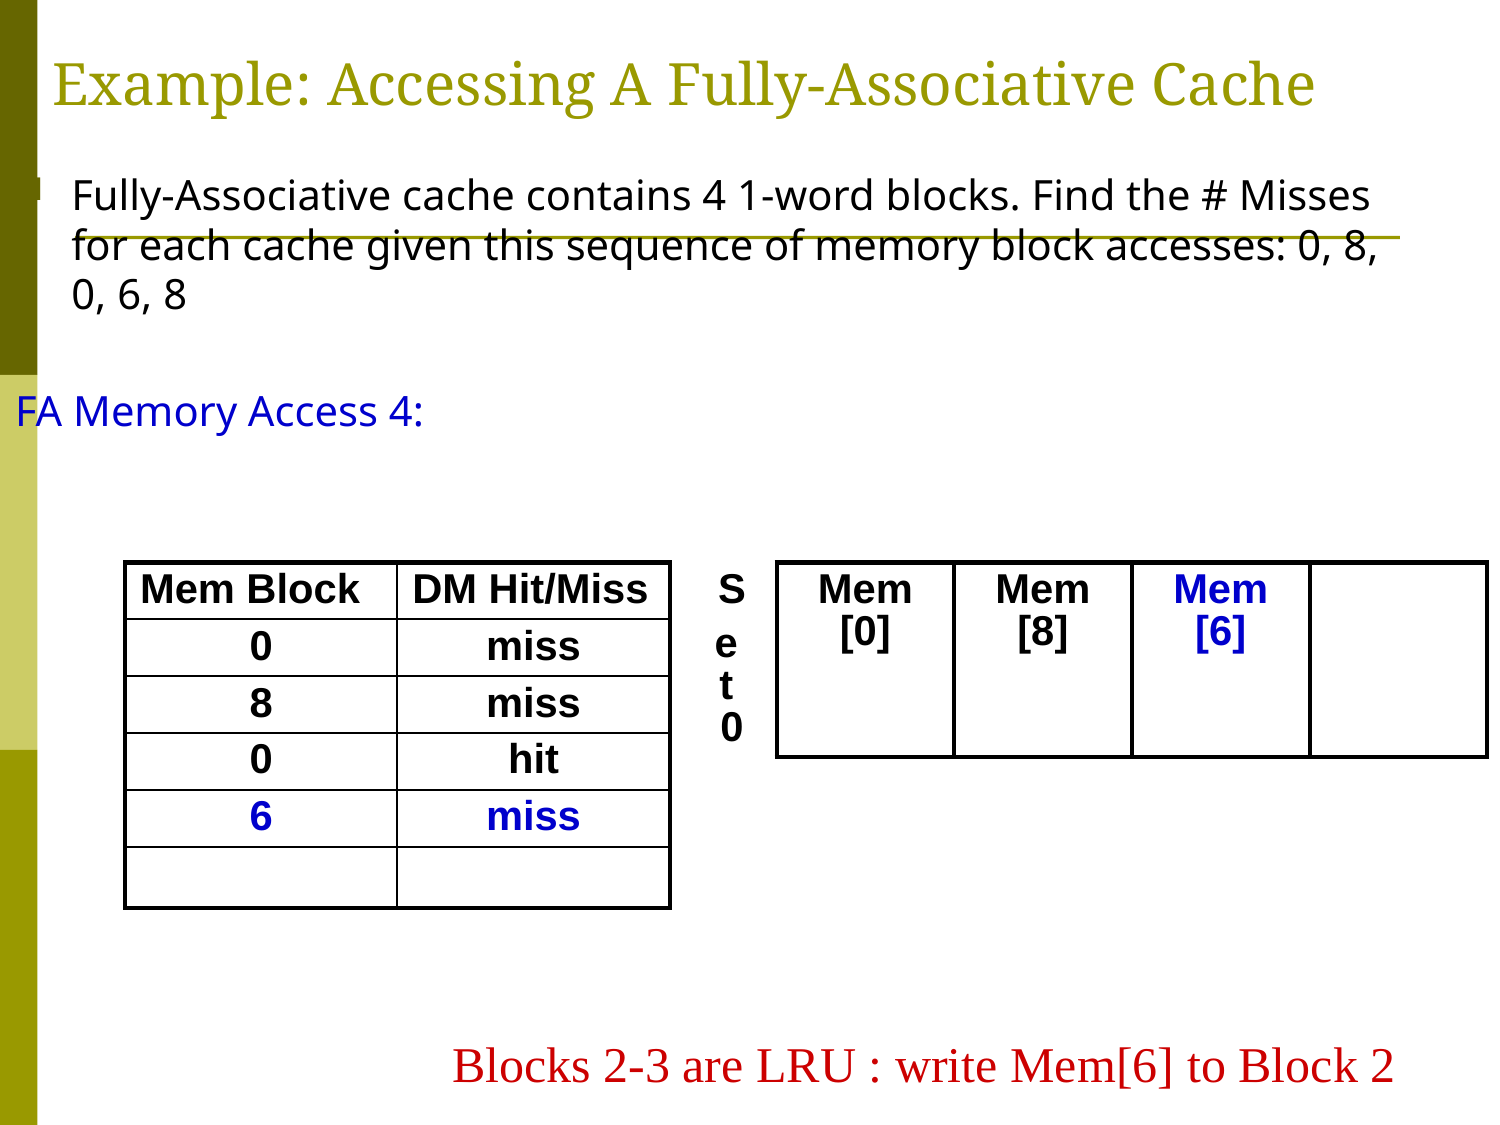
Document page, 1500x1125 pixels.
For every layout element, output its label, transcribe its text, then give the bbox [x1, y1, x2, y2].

table_header DM Hit/Miss [398, 565, 668, 618]
table_header Mem Block [127, 565, 396, 618]
table_cell [398, 848, 668, 906]
table_header S e t 0 [688, 563, 775, 757]
table_cell 6 [127, 791, 396, 846]
table_cell 8 [127, 677, 396, 732]
table_header Mem [8] [956, 565, 1130, 755]
list Fully-Associative cache contains 4 1-word blocks. Find the # Misses for each cache given this sequence of memory block accesses: 0, 8, 0, 6, 8 FA Memory Access 4: [0, 149, 1438, 563]
table_cell miss [398, 791, 668, 846]
table_cell [127, 848, 396, 906]
table_cell 0 [127, 620, 396, 675]
table_cell miss [398, 677, 668, 732]
table_header Mem [6] [1134, 565, 1308, 755]
table_header Mem [0] [779, 565, 952, 755]
table_header [1312, 565, 1485, 755]
table_cell 0 [127, 734, 396, 789]
table_cell miss [398, 620, 668, 675]
table_cell hit [398, 734, 668, 789]
text_box Blocks 2-3 are LRU : write Mem[6] to Block 2 [437, 1024, 1413, 1100]
title Example: Accessing A Fully-Associative Cache [37, 24, 1500, 125]
